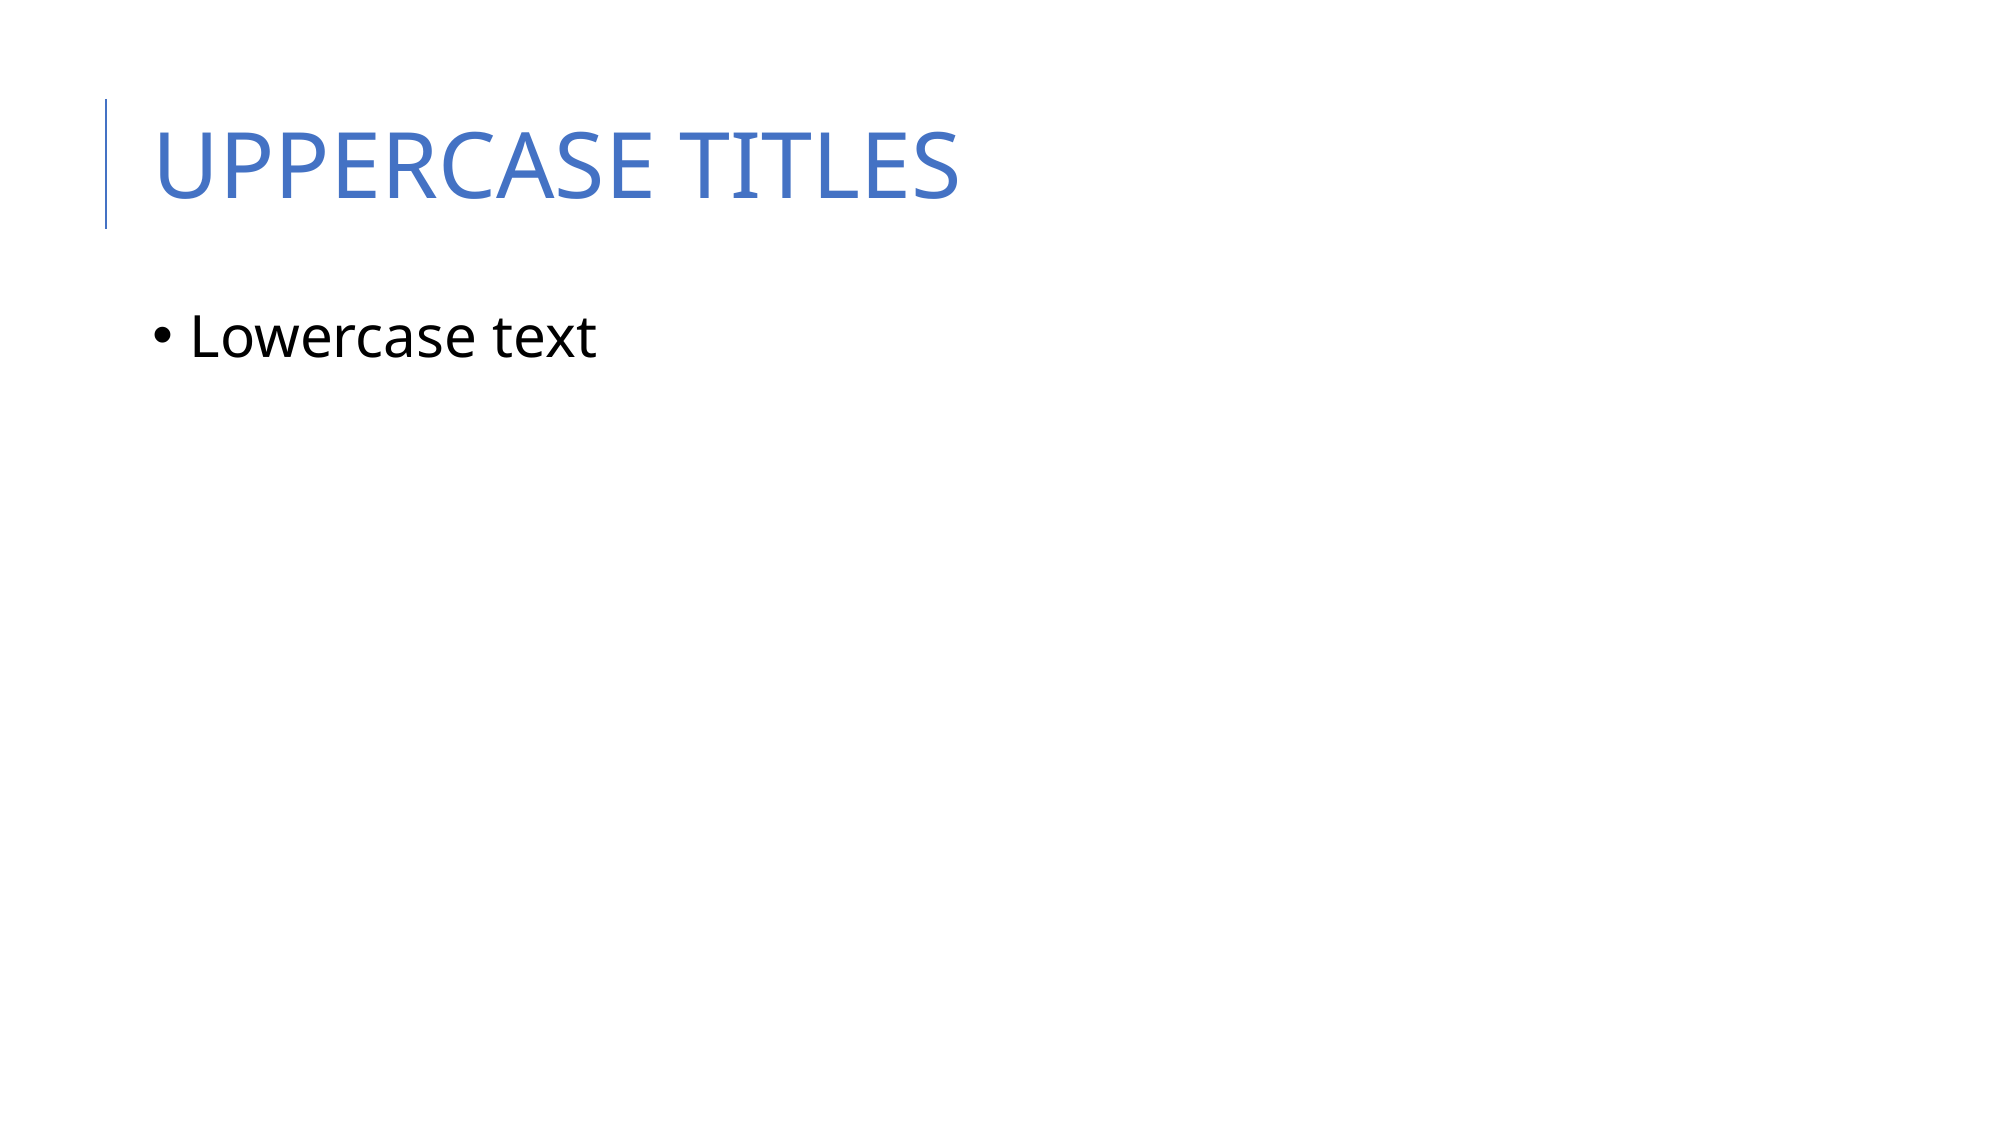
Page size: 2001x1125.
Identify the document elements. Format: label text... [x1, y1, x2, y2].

list Lowercase text [137, 299, 1863, 1014]
title UPPERCASE TITLES [137, 59, 1863, 278]
